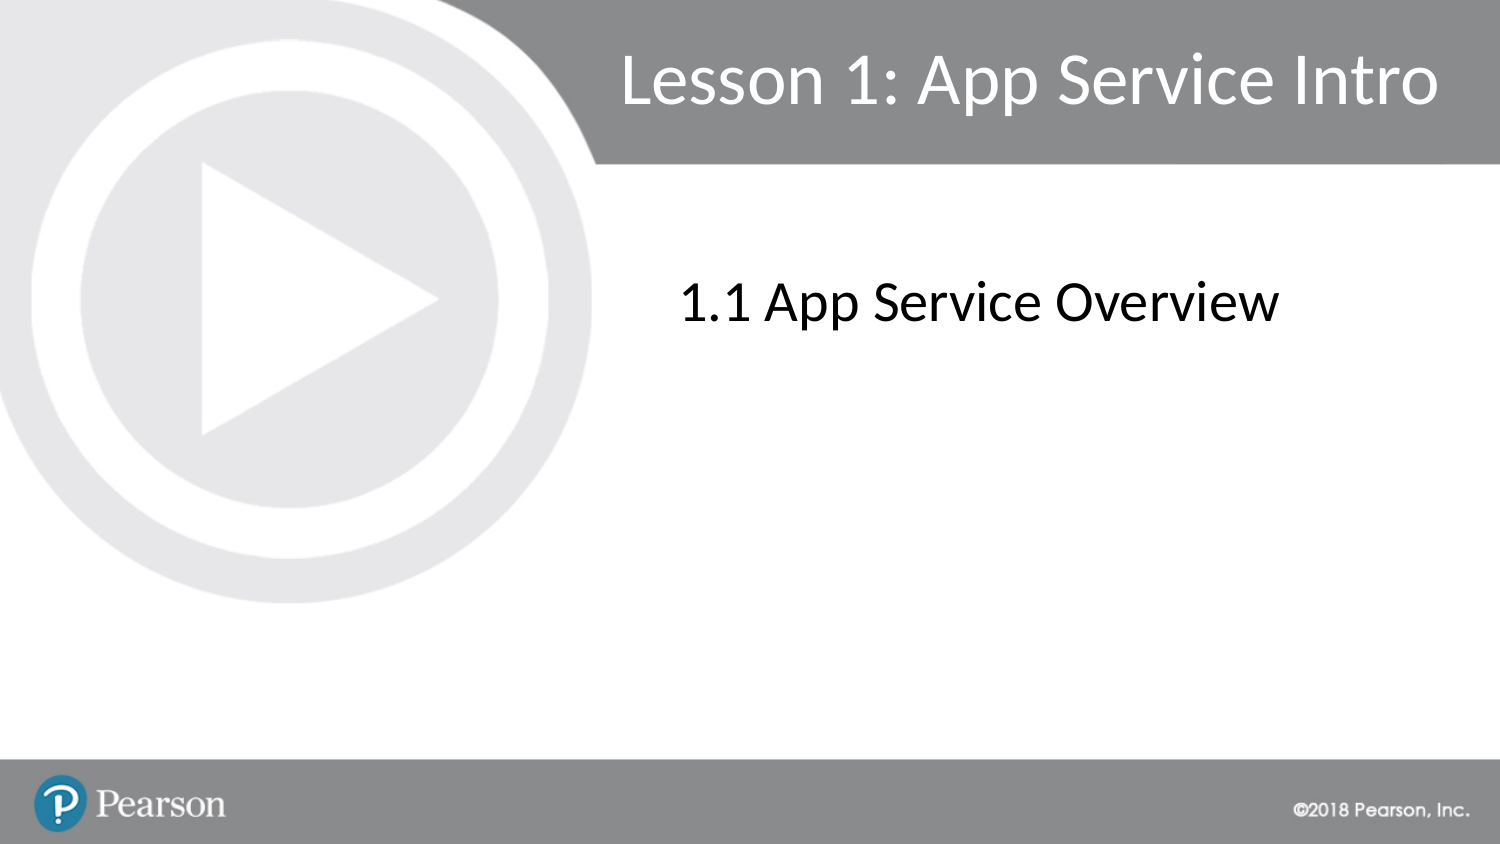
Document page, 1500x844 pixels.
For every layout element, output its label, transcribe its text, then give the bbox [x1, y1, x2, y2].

subtitle 1.1 App Service Overview [654, 255, 1397, 471]
title Lesson 1: App Service Intro [605, 21, 1469, 156]
picture [0, 0, 1500, 844]
